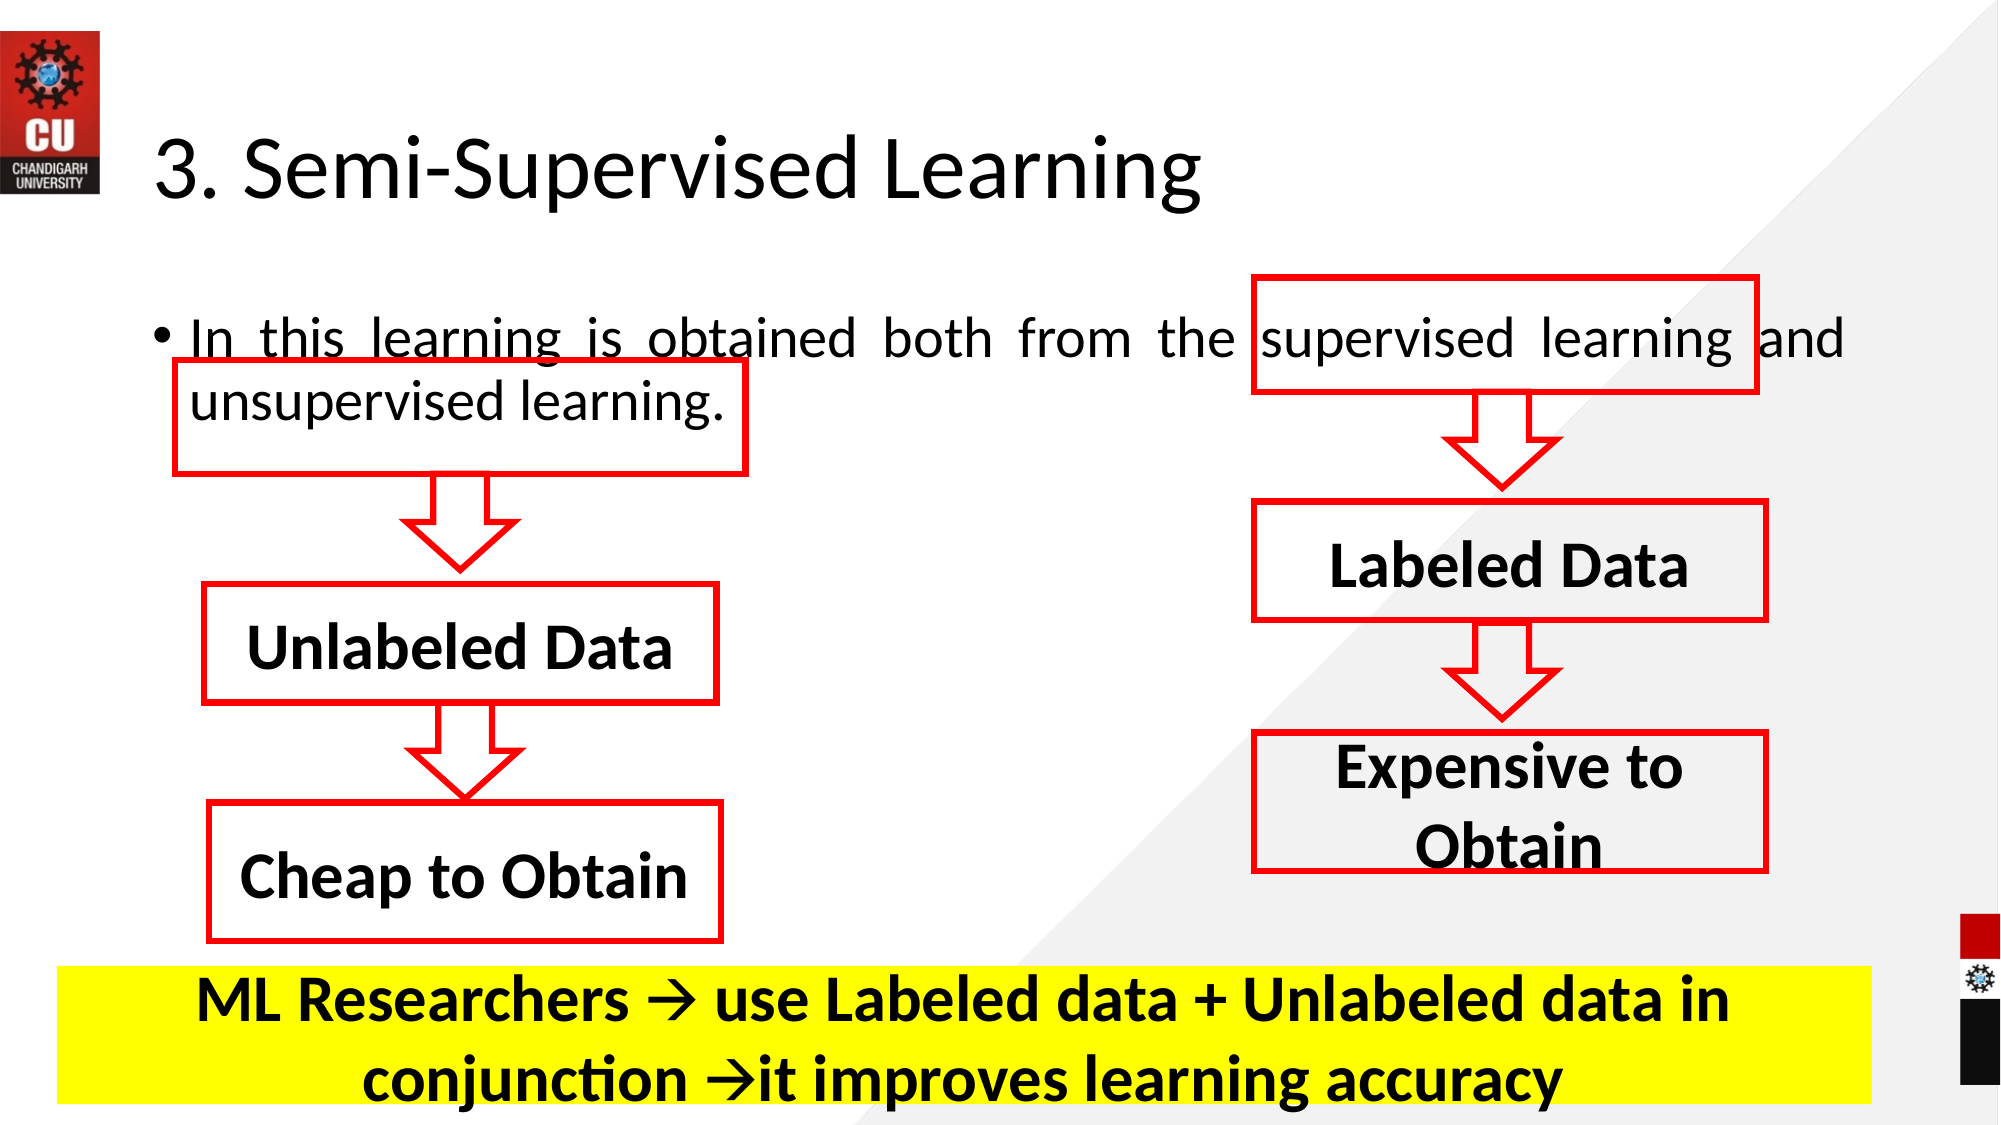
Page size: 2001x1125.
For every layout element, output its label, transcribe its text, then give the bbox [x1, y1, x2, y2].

text_box Cheap to Obtain [208, 802, 722, 941]
picture [0, 0, 2001, 1125]
text_box [174, 359, 746, 474]
text_box [406, 473, 514, 571]
text_box [1448, 391, 1556, 488]
text_box [411, 702, 519, 799]
text_box Labeled Data [1253, 501, 1767, 621]
text_box Expensive to Obtain [1253, 732, 1767, 871]
text_box [1253, 277, 1758, 392]
list In this learning is obtained both from the supervised learning and unsupervised learning. [137, 299, 1863, 965]
text_box [1448, 622, 1556, 719]
text_box Unlabeled Data [203, 583, 717, 703]
text_box ML Researchers 🡪 use Labeled data + Unlabeled data in conjunction 🡪it improves learning accuracy [56, 965, 1872, 1105]
title 3. Semi-Supervised Learning [137, 59, 1863, 278]
